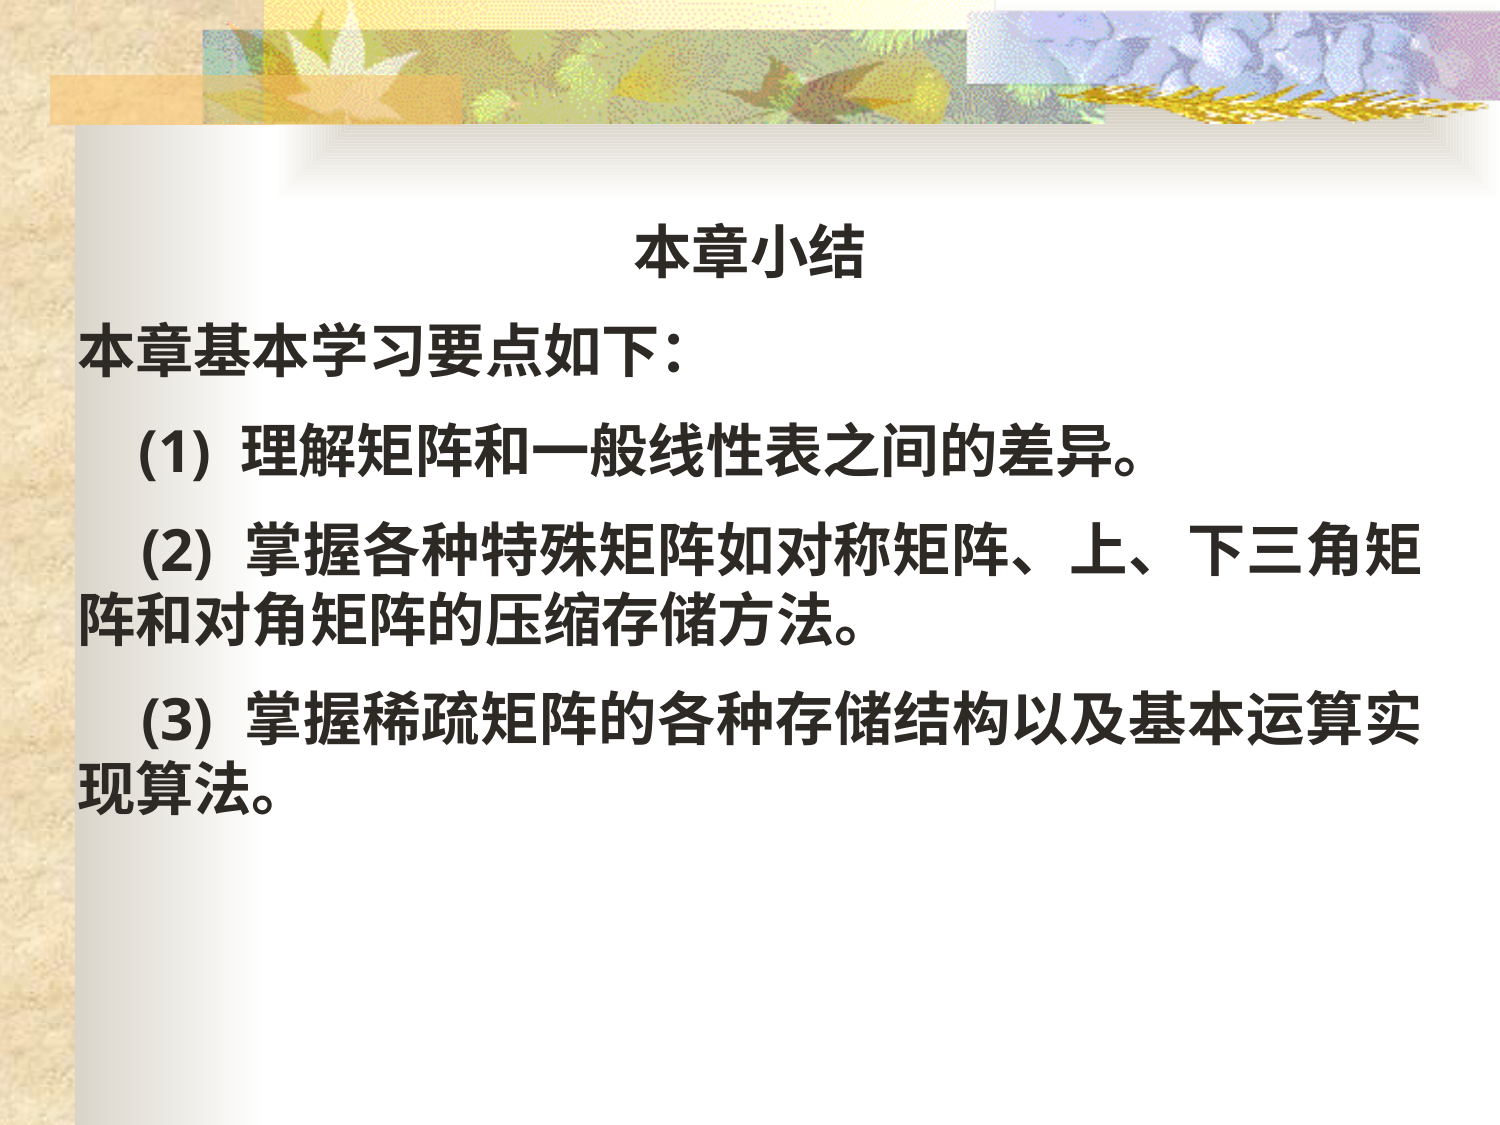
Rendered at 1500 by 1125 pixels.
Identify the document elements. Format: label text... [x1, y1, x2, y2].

picture [0, 0, 1500, 1125]
text_box 本章小结 本章基本学习要点如下： (1) 理解矩阵和一般线性表之间的差异。 (2) 掌握各种特殊矩阵如对称矩阵、上、下三角矩阵和对角矩阵的压缩存储方法。 (3) 掌握稀疏矩阵的各种存储结构以及基本运算实现算法。 [62, 208, 1438, 830]
